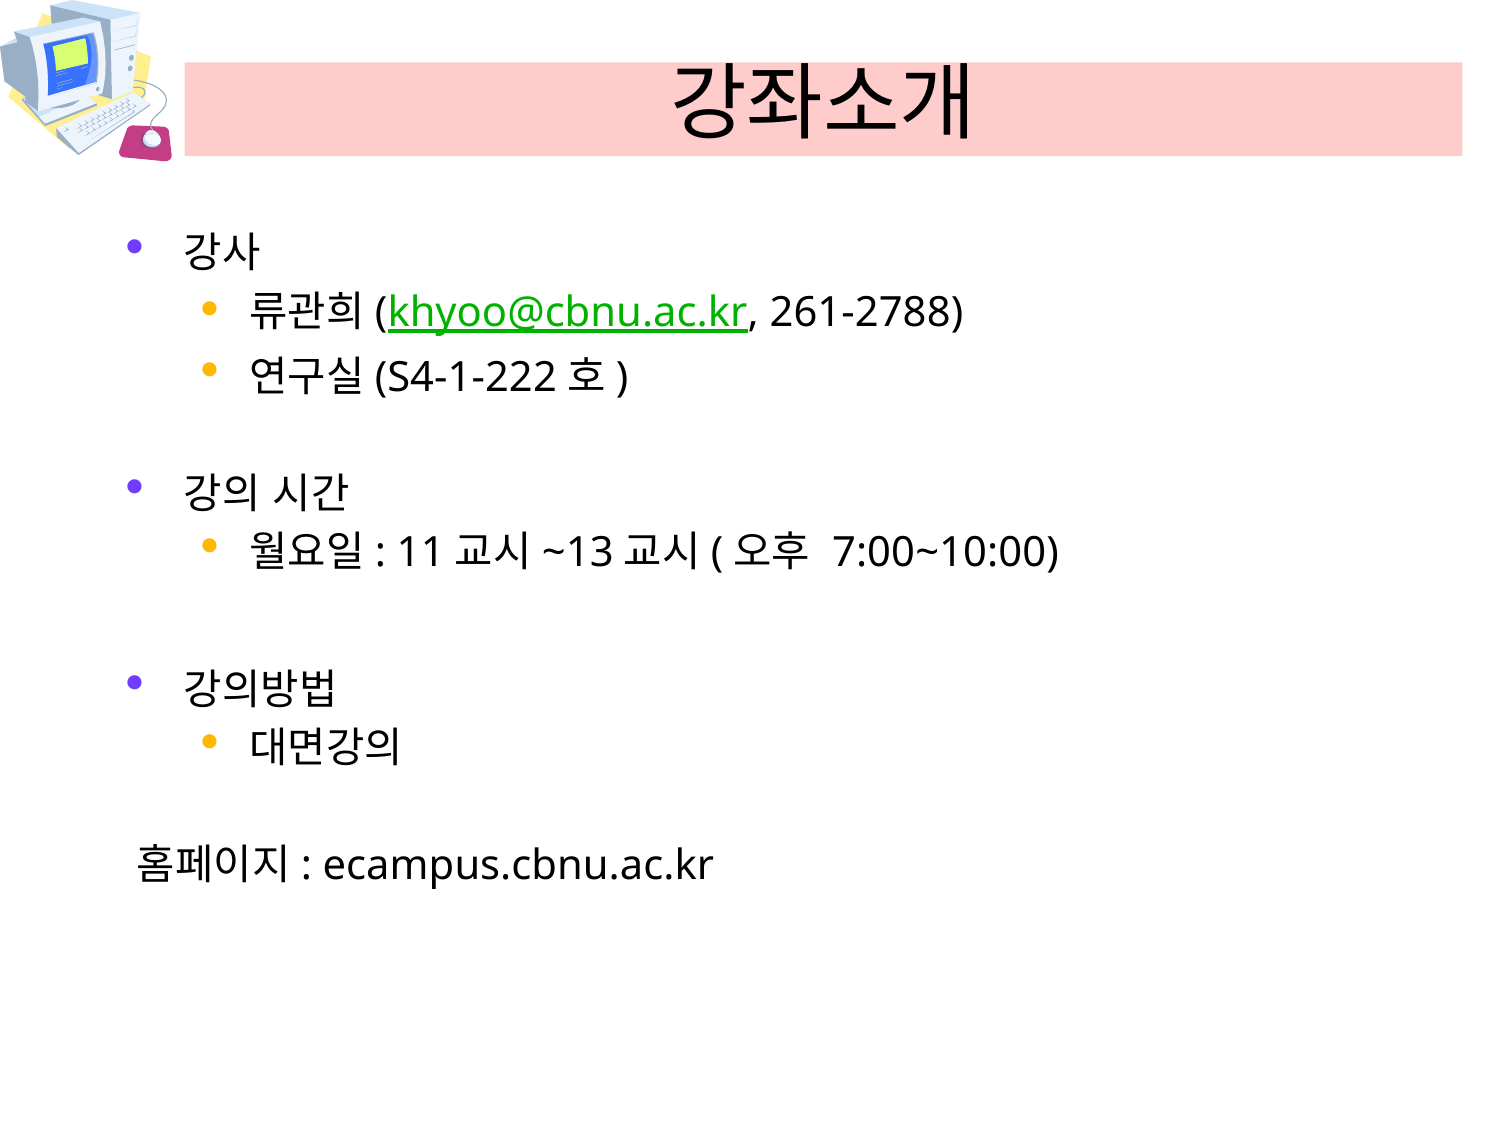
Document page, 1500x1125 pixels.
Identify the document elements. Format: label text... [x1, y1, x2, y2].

list 강사 류관희(khyoo@cbnu.ac.kr, 261-2788) 연구실(S4-1-222호) 강의 시간 월요일: 11교시~13교시(오후 7:00~10:00) 강의방법 대면강의 홈페이지: ecampus.cbnu.ac.kr [112, 218, 1460, 900]
title 강좌소개 [184, 62, 1463, 157]
